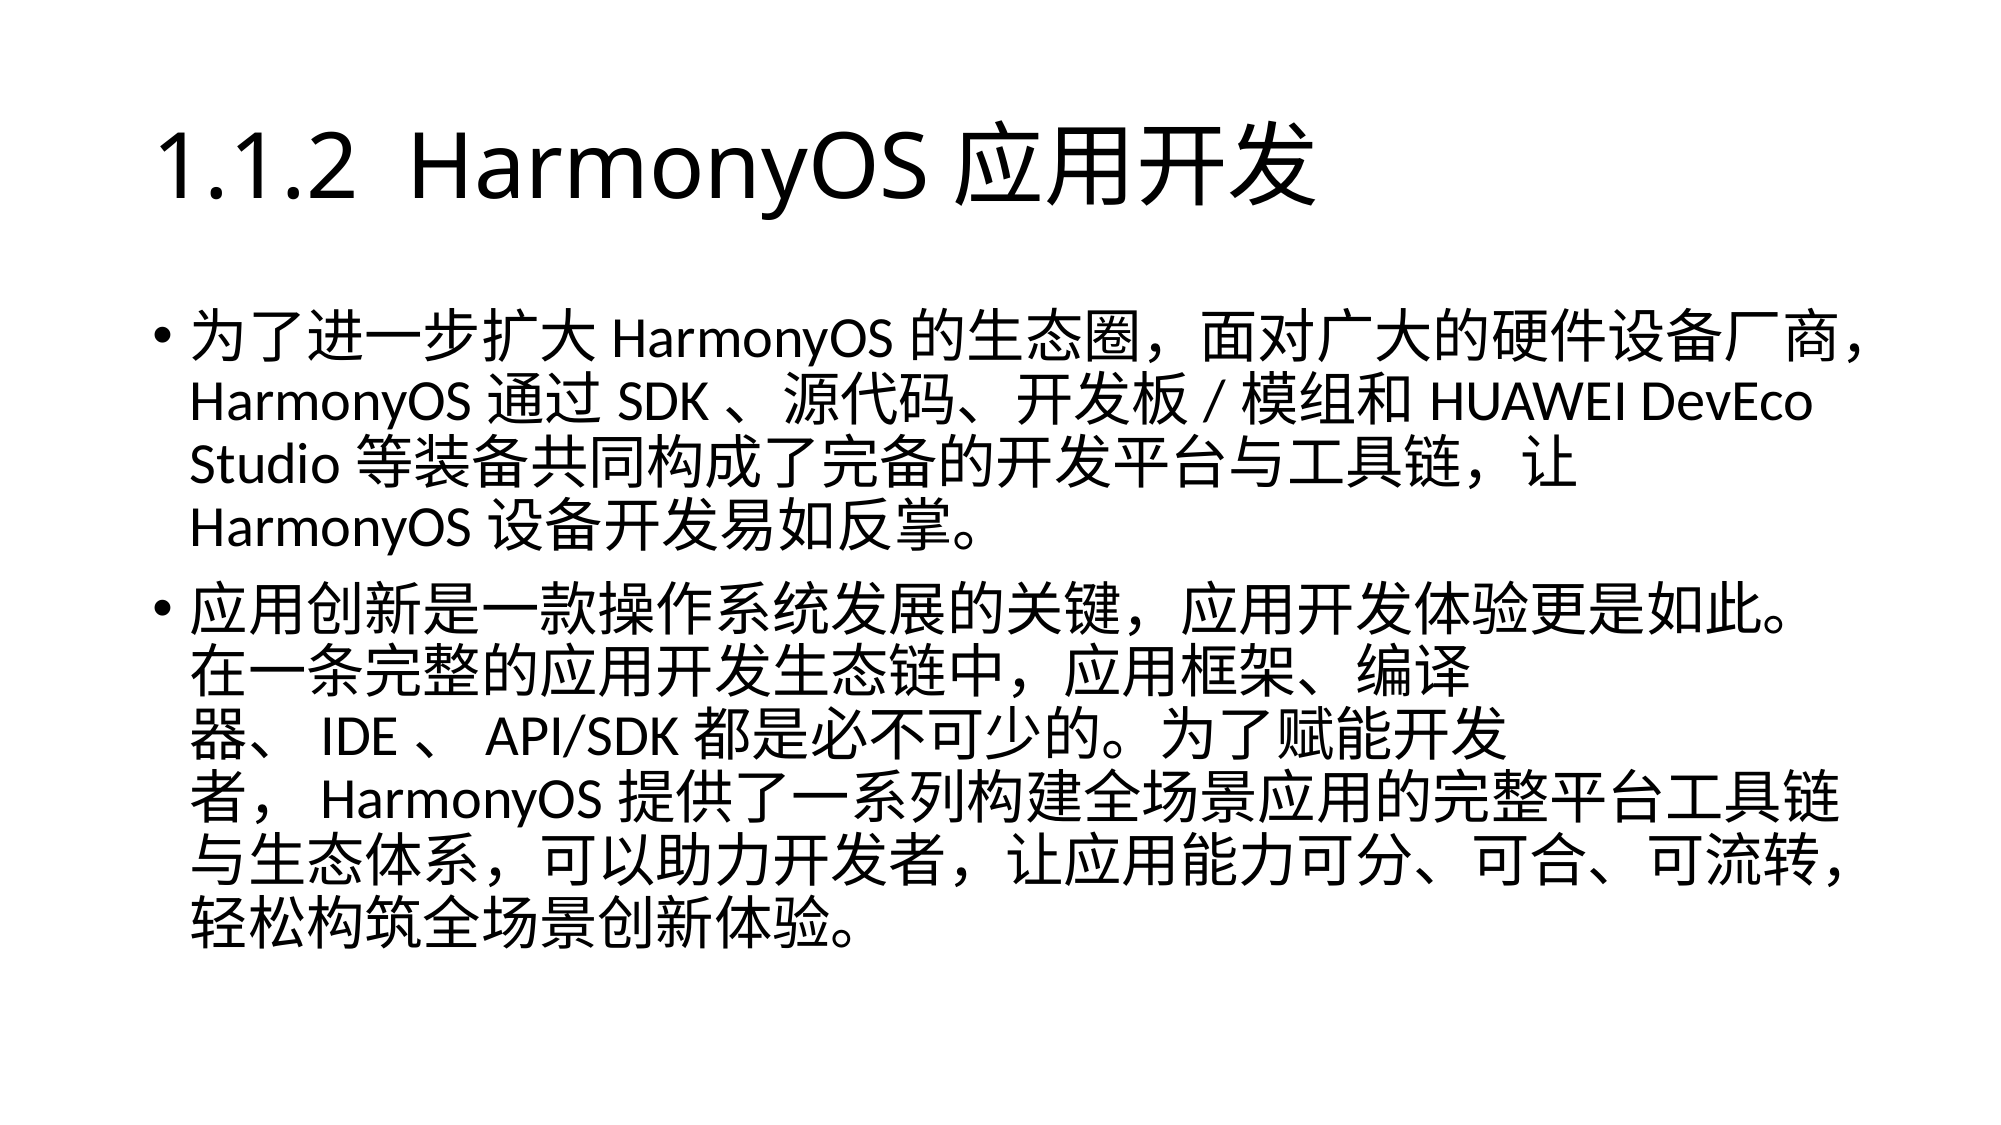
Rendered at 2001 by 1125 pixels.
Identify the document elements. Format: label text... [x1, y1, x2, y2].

list 为了进一步扩大HarmonyOS的生态圈，面对广大的硬件设备厂商，HarmonyOS通过SDK、源代码、开发板/模组和HUAWEI DevEco Studio等装备共同构成了完备的开发平台与工具链，让HarmonyOS设备开发易如反掌。 应用创新是一款操作系统发展的关键，应用开发体验更是如此。在一条完整的应用开发生态链中，应用框架、编译器、IDE、API/SDK都是必不可少的。为了赋能开发者，HarmonyOS提供了一系列构建全场景应用的完整平台工具链与生态体系，可以助力开发者，让应用能力可分、可合、可流转，轻松构筑全场景创新体验。 [137, 299, 1863, 1014]
title 1.1.2 HarmonyOS应用开发 [137, 59, 1863, 278]
